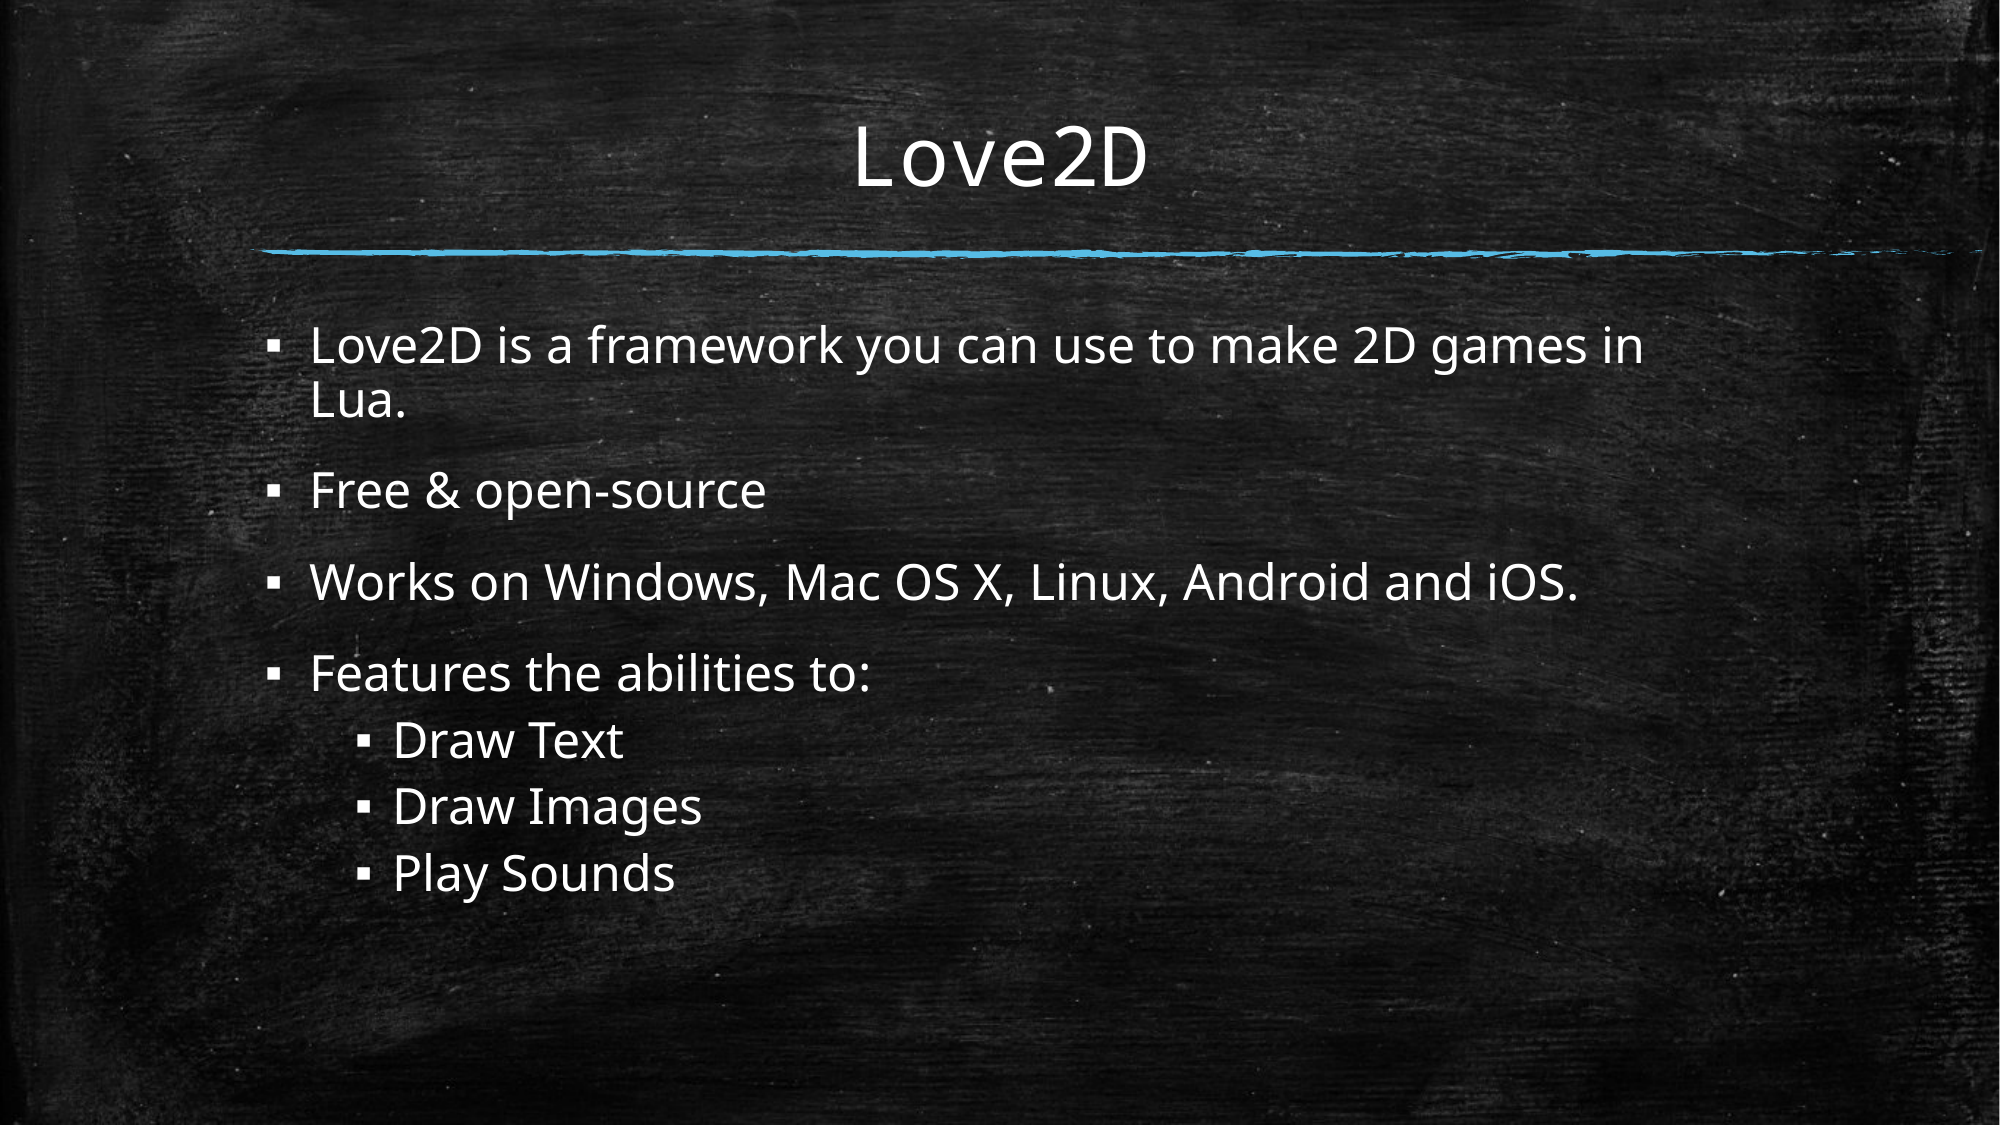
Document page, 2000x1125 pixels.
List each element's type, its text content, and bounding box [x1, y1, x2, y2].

list Love2D is a framework you can use to make 2D games in Lua. Free & open-source Works on Windows, Mac OS X, Linux, Android and iOS. Features the abilities to: Draw Text Draw Images Play Sounds [249, 312, 1750, 1013]
title Love2D [249, 45, 1750, 213]
